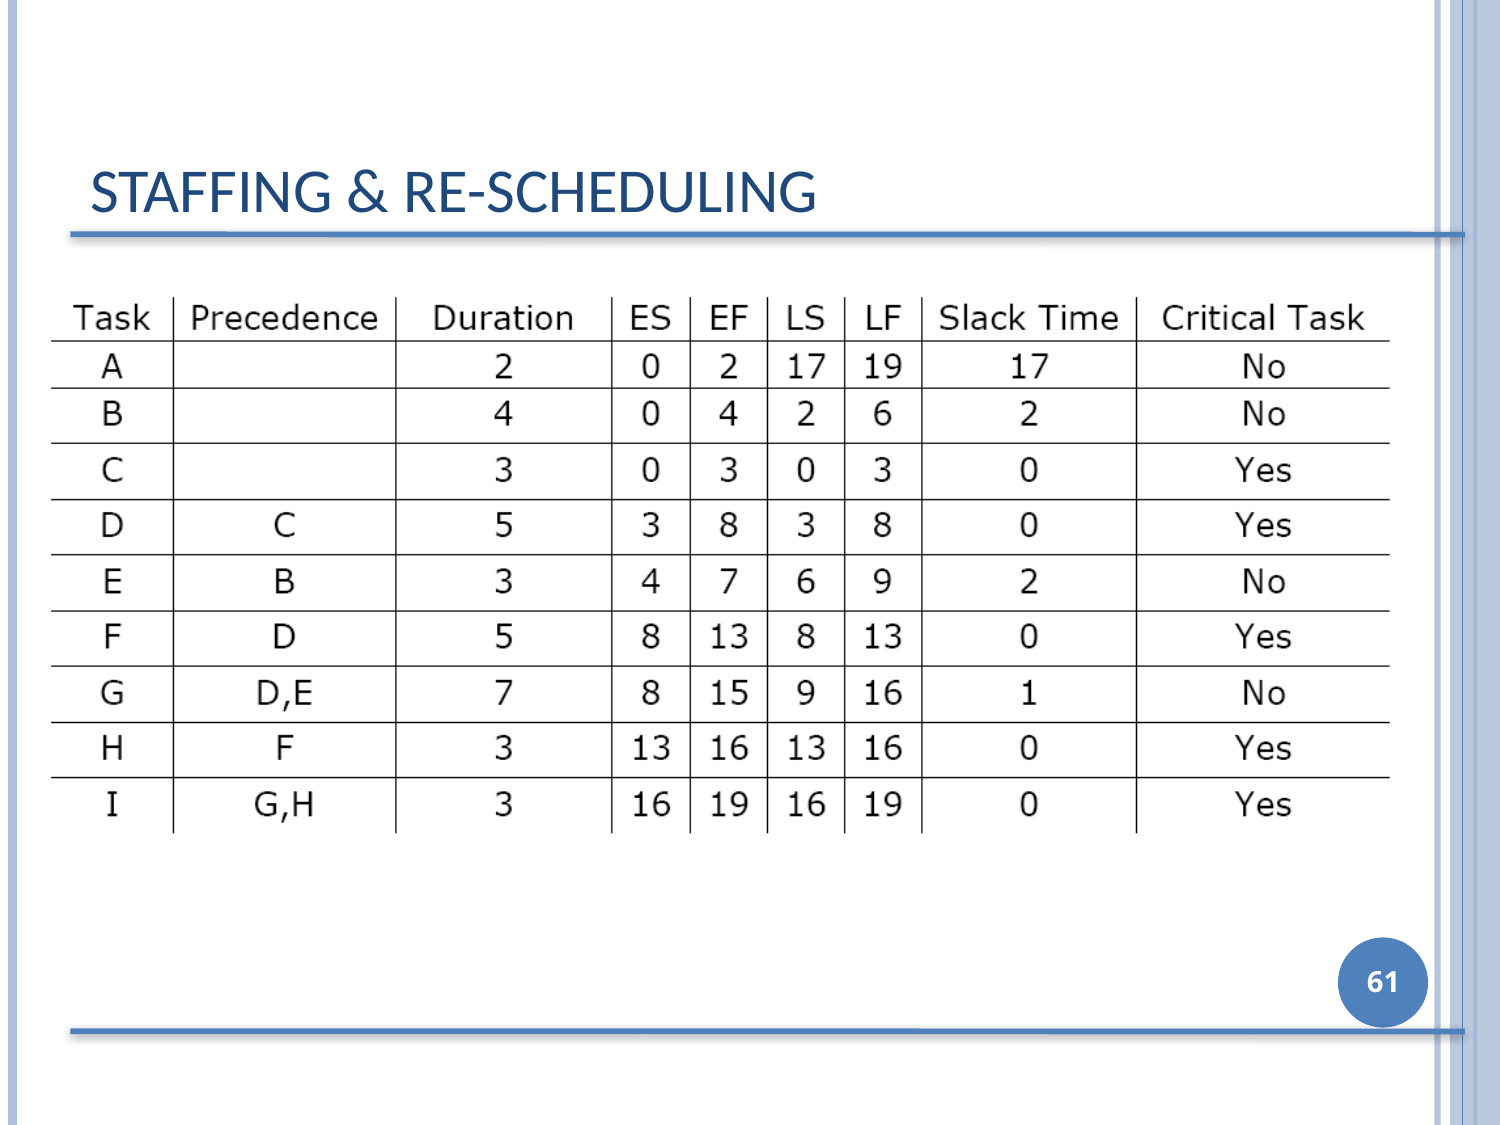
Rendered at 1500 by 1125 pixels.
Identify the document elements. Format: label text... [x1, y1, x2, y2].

text_box ‹#› [1333, 940, 1434, 1026]
picture [46, 292, 1399, 840]
title STAFFING & RE-SCHEDULING [75, 45, 1300, 228]
